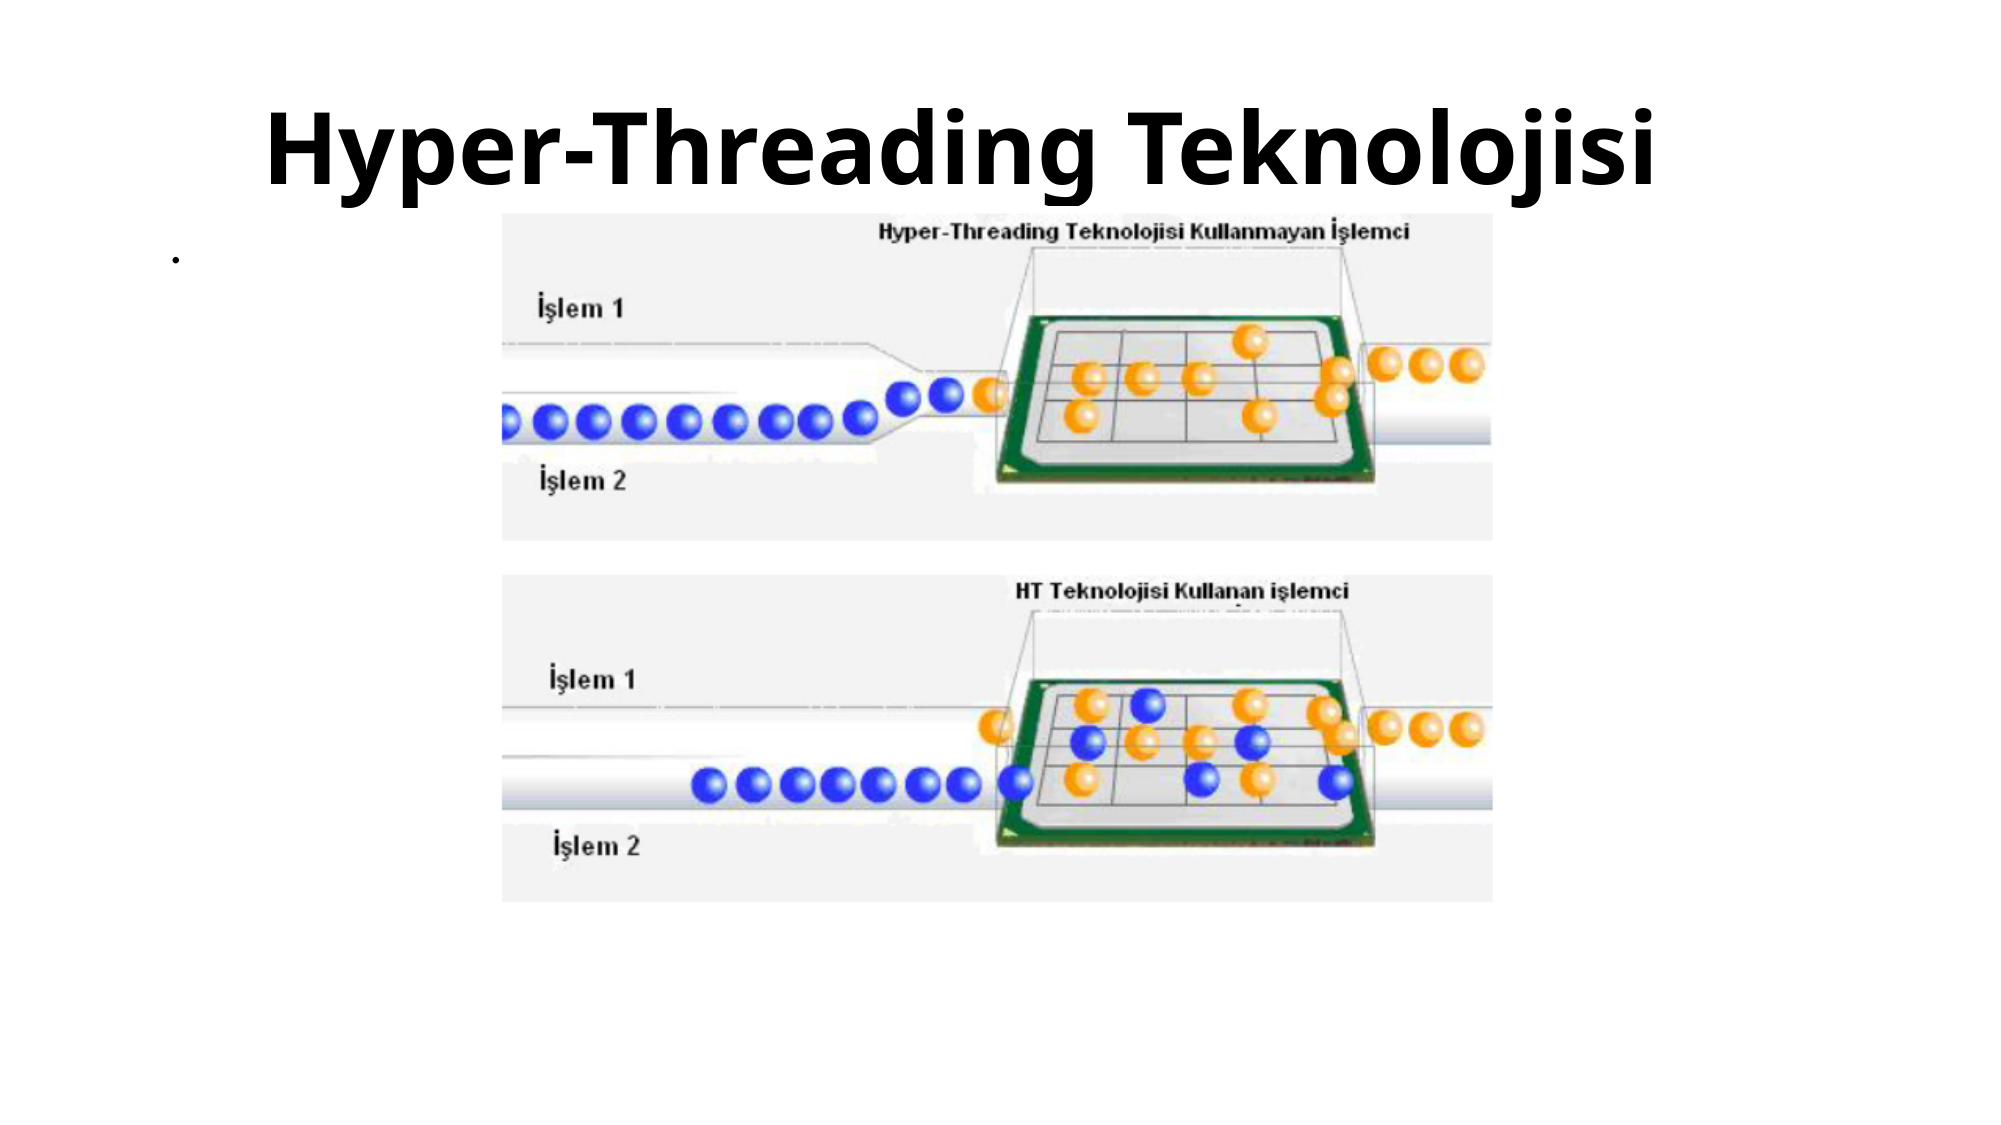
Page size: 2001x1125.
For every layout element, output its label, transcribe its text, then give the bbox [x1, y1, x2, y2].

text_box . [155, 201, 1810, 347]
text_box [179, 347, 1680, 988]
title Hyper-Threading Teknolojisi [211, 84, 1712, 201]
picture [496, 206, 1504, 918]
